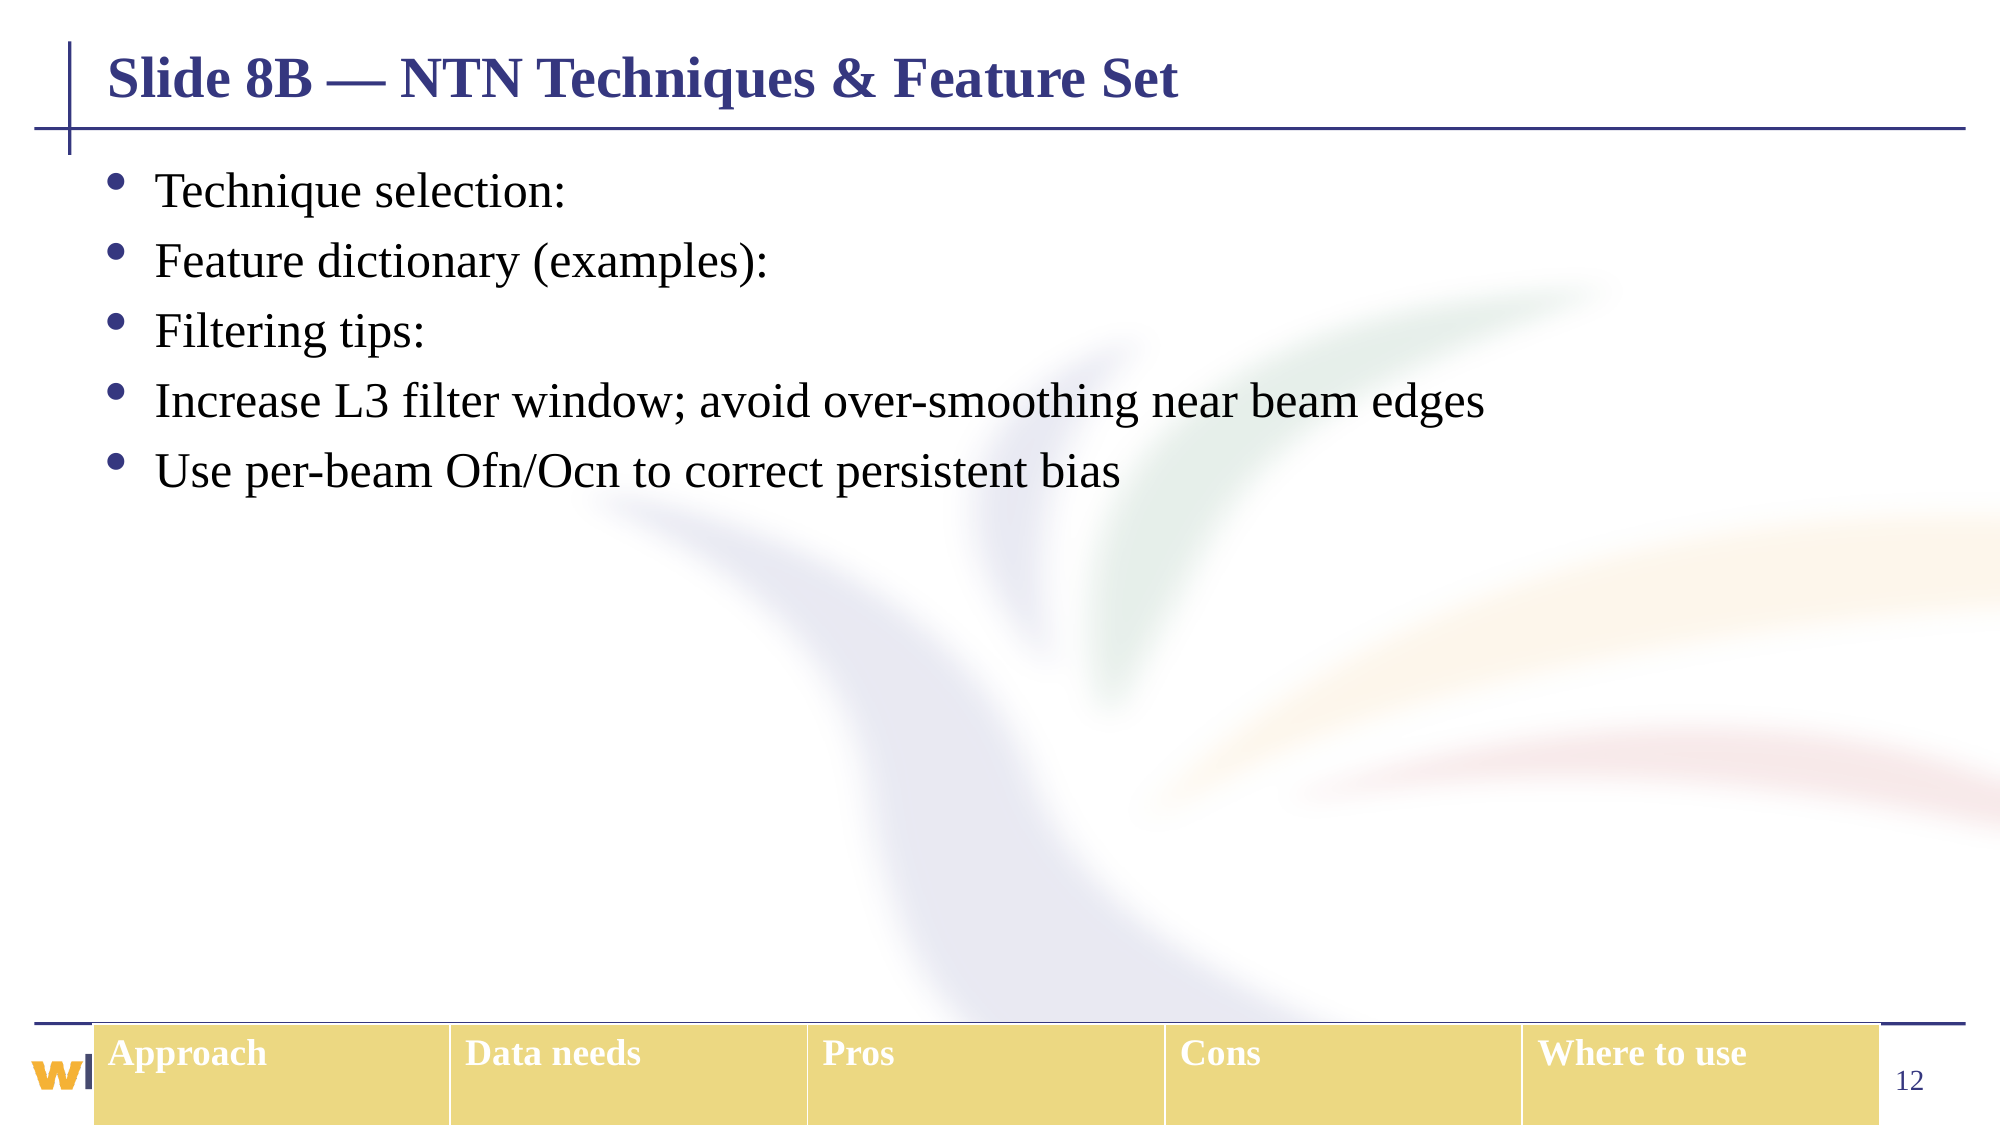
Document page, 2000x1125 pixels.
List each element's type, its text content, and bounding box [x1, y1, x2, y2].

table_header Approach [94, 1025, 449, 1125]
table_header Data needs [451, 1025, 807, 1125]
table_header Where to use [1523, 1025, 1879, 1125]
table_header Cons [1166, 1025, 1521, 1125]
table_header Pros [808, 1025, 1164, 1125]
title Slide 8B — NTN Techniques & Feature Set [92, 23, 1966, 117]
list Technique selection: Feature dictionary (examples): Filtering tips: Increase L3 filter window; avoid over-smoothing near beam edges Use per-beam Ofn/Ocn to correct persistent bias [92, 149, 1966, 1002]
picture [0, 0, 2000, 1125]
